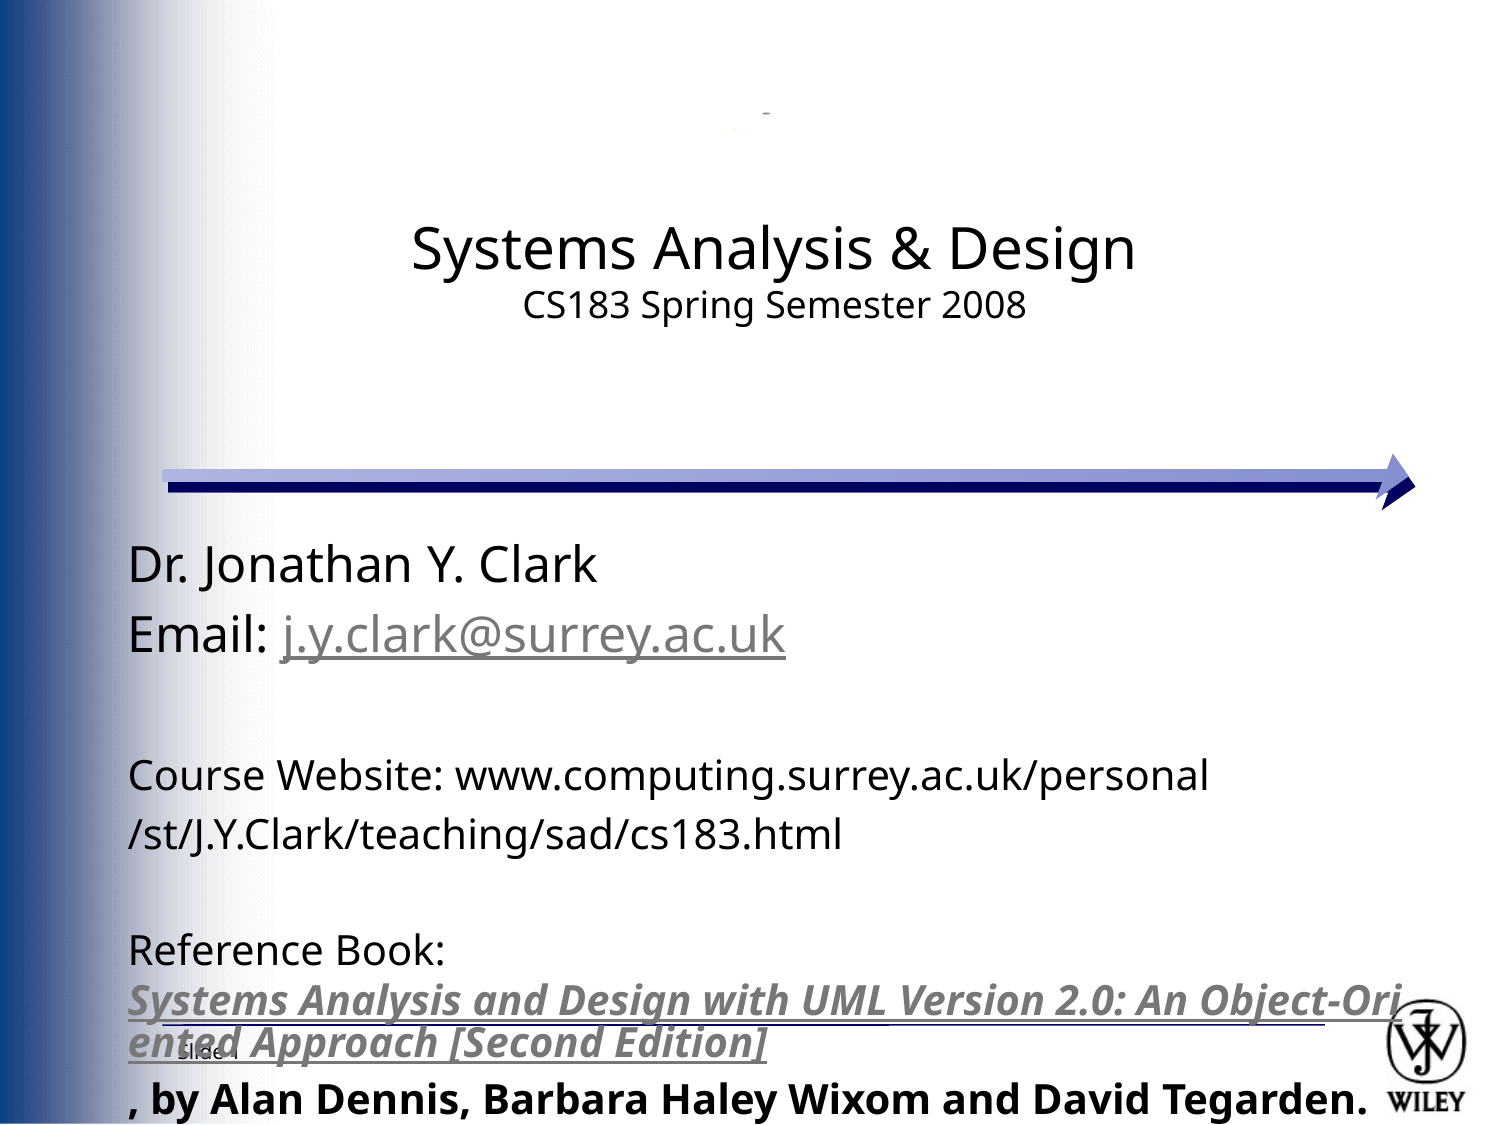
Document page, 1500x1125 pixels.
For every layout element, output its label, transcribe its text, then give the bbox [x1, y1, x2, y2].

picture [1381, 991, 1473, 1117]
slide_number Slide 1 [162, 1024, 476, 1101]
subtitle Dr. Jonathan Y. Clark Email: j.y.clark@surrey.ac.uk Course Website: www.computing.surrey.ac.uk/personal /st/J.Y.Clark/teaching/sad/cs183.html Reference Book: Systems Analysis and Design with UML Version 2.0: An Object-Oriented Approach [Second Edition], by Alan Dennis, Barbara Haley Wixom and David Tegarden. [112, 524, 1438, 901]
picture [0, 0, 277, 1125]
title Systems Analysis & Design CS183 Spring Semester 2008 [162, 162, 1388, 376]
